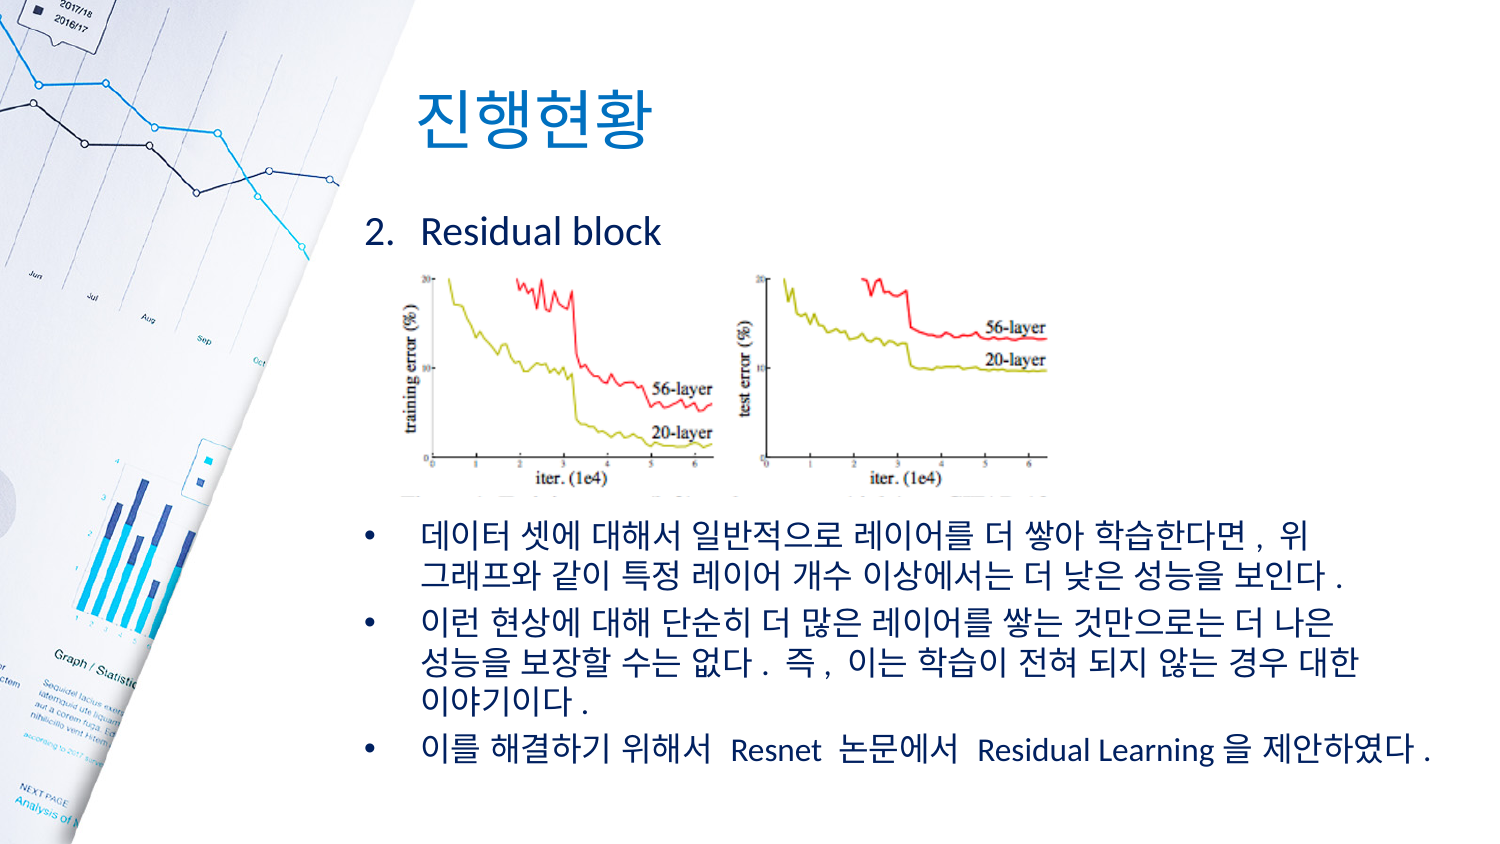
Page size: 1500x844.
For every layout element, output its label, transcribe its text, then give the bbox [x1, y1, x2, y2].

picture [0, 0, 1500, 844]
title 진행현황 [399, 71, 1427, 166]
list Residual block 데이터 셋에 대해서 일반적으로 레이어를 더 쌓아 학습한다면, 위 그래프와 같이 특정 레이어 개수 이상에서는 더 낮은 성능을 보인다. 이런 현상에 대해 단순히 더 많은 레이어를 쌓는 것만으로는 더 나은 성능을 보장할 수는 없다. 즉, 이는 학습이 전혀 되지 않는 경우 대한 이야기이다. 이를 해결하기 위해서 Resnet 논문에서 Residual Learning을 제안하였다. [349, 196, 1452, 823]
